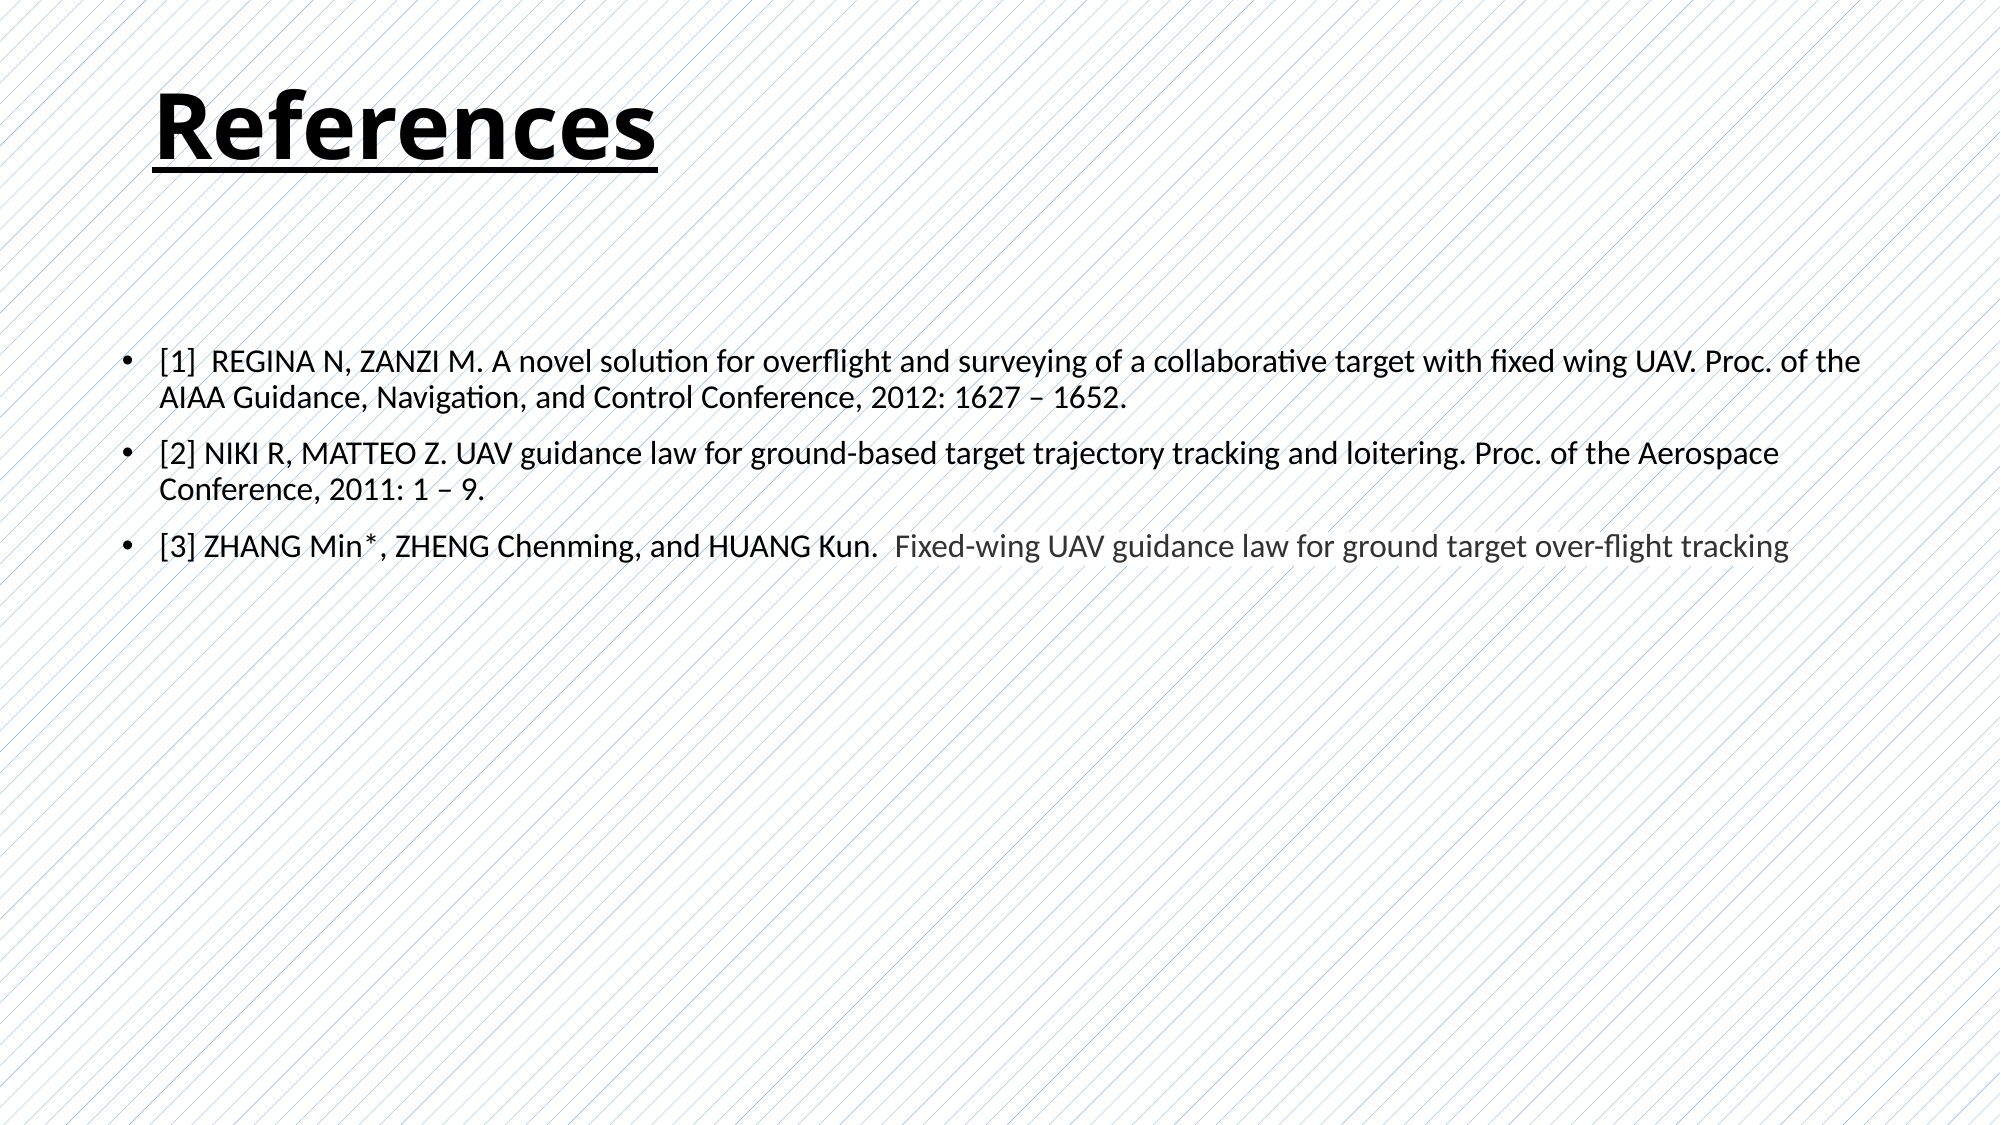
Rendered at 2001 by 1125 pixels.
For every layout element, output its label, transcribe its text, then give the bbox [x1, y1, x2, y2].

title References [137, 45, 1863, 215]
list [1] REGINA N, ZANZI M. A novel solution for overflight and surveying of a collaborative target with fixed wing UAV. Proc. of the AIAA Guidance, Navigation, and Control Conference, 2012: 1627 – 1652. [2] NIKI R, MATTEO Z. UAV guidance law for ground-based target trajectory tracking and loitering. Proc. of the Aerospace Conference, 2011: 1 – 9. [3] ZHANG Min*, ZHENG Chenming, and HUANG Kun. Fixed-wing UAV guidance law for ground target over-flight tracking [106, 336, 1894, 631]
